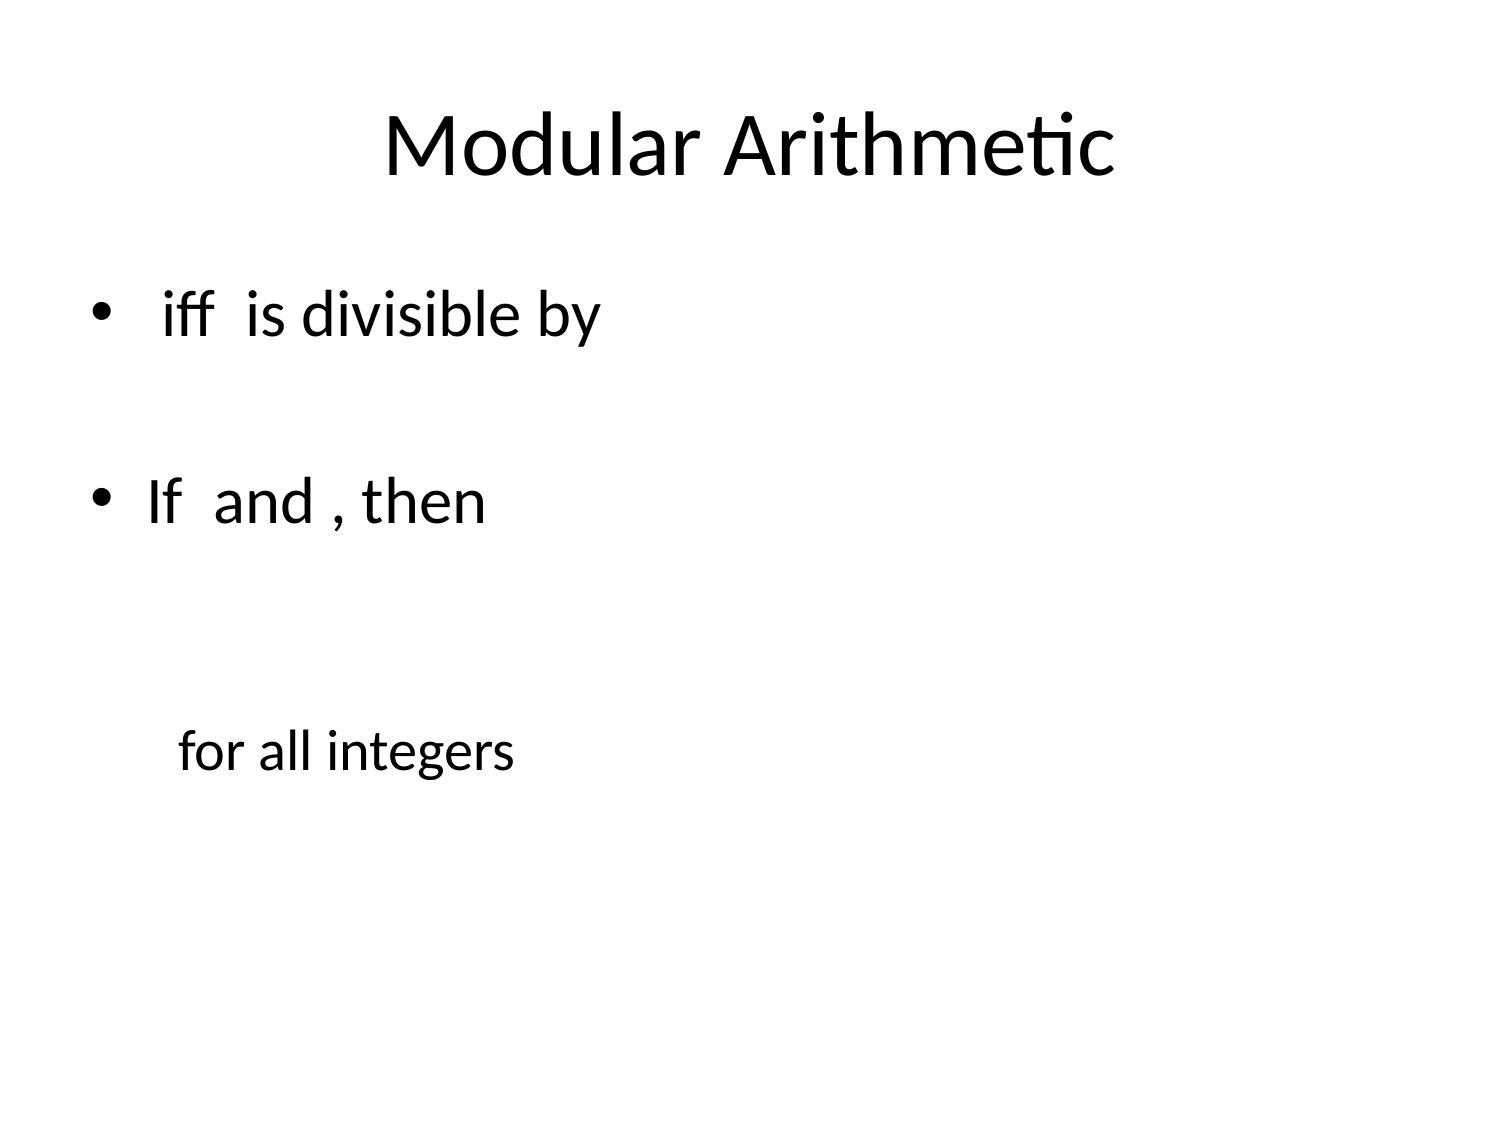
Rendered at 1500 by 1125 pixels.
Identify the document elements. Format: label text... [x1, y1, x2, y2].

title Modular Arithmetic [75, 45, 1425, 233]
